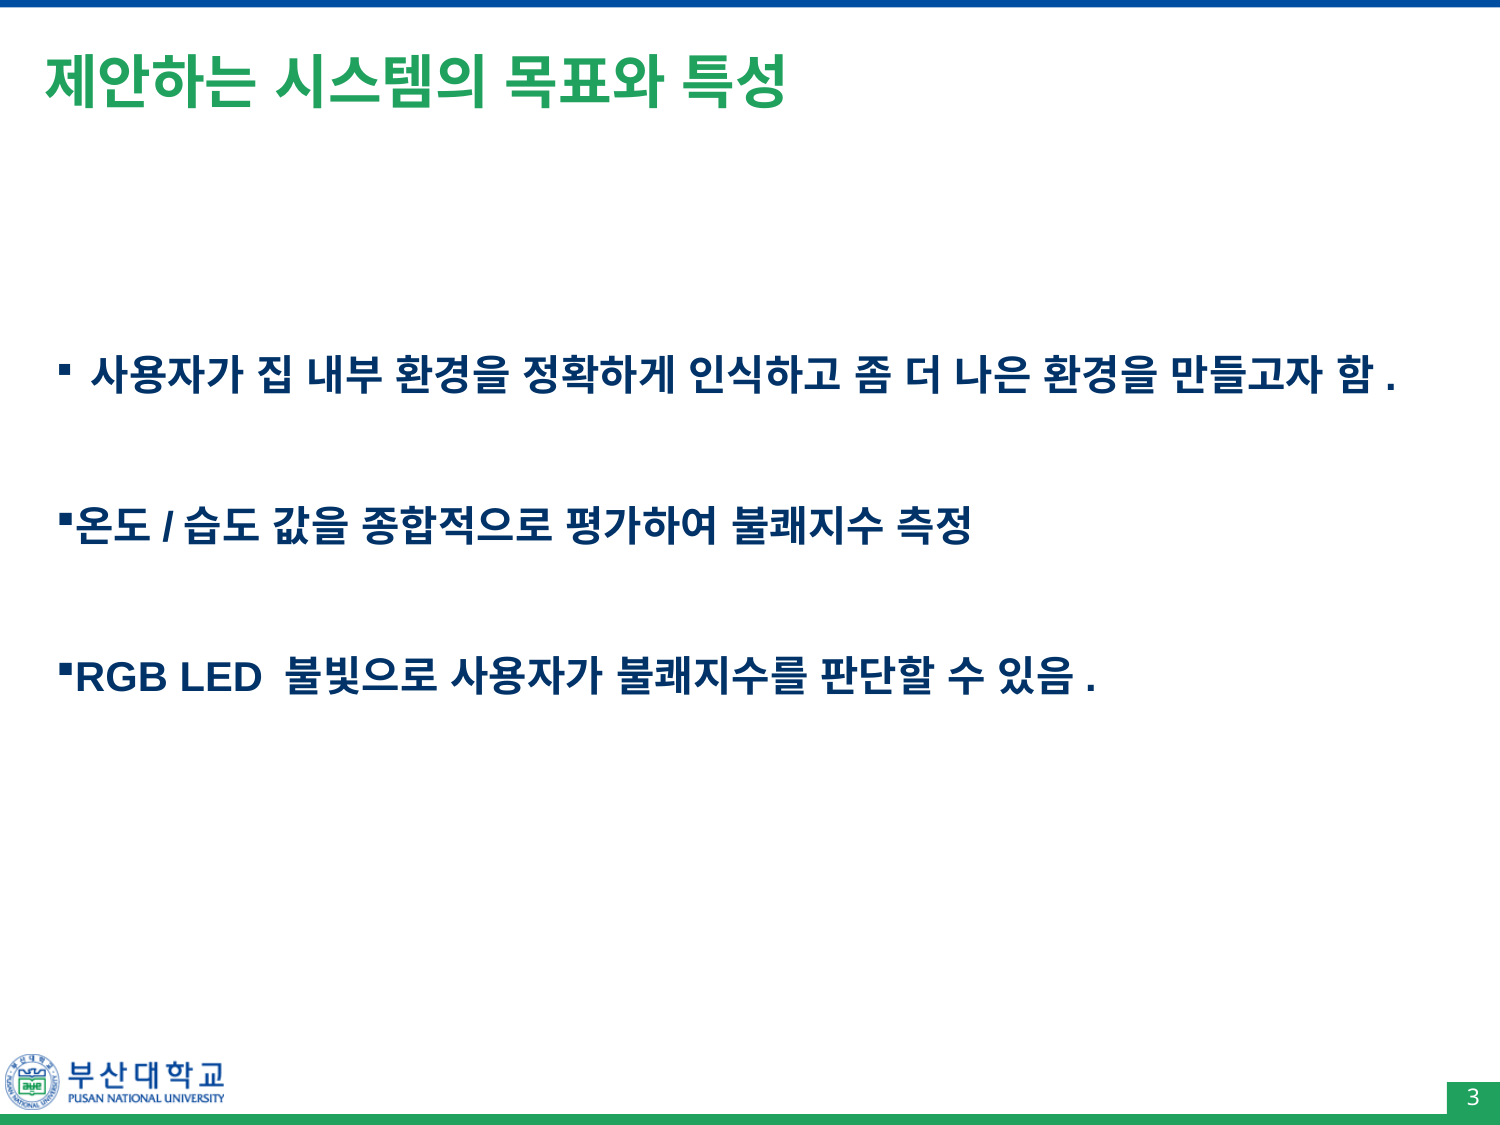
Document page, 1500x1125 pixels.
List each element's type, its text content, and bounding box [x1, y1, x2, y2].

text_box 사용자가 집 내부 환경을 정확하게 인식하고 좀 더 나은 환경을 만들고자 함. 온도/습도 값을 종합적으로 평가하여 불쾌지수 측정 RGB LED 불빛으로 사용자가 불쾌지수를 판단할 수 있음. [41, 341, 1474, 707]
picture [5, 1054, 224, 1110]
slide_number 3 [1446, 1082, 1500, 1115]
title 제안하는 시스템의 목표와 특성 [29, 29, 1472, 131]
